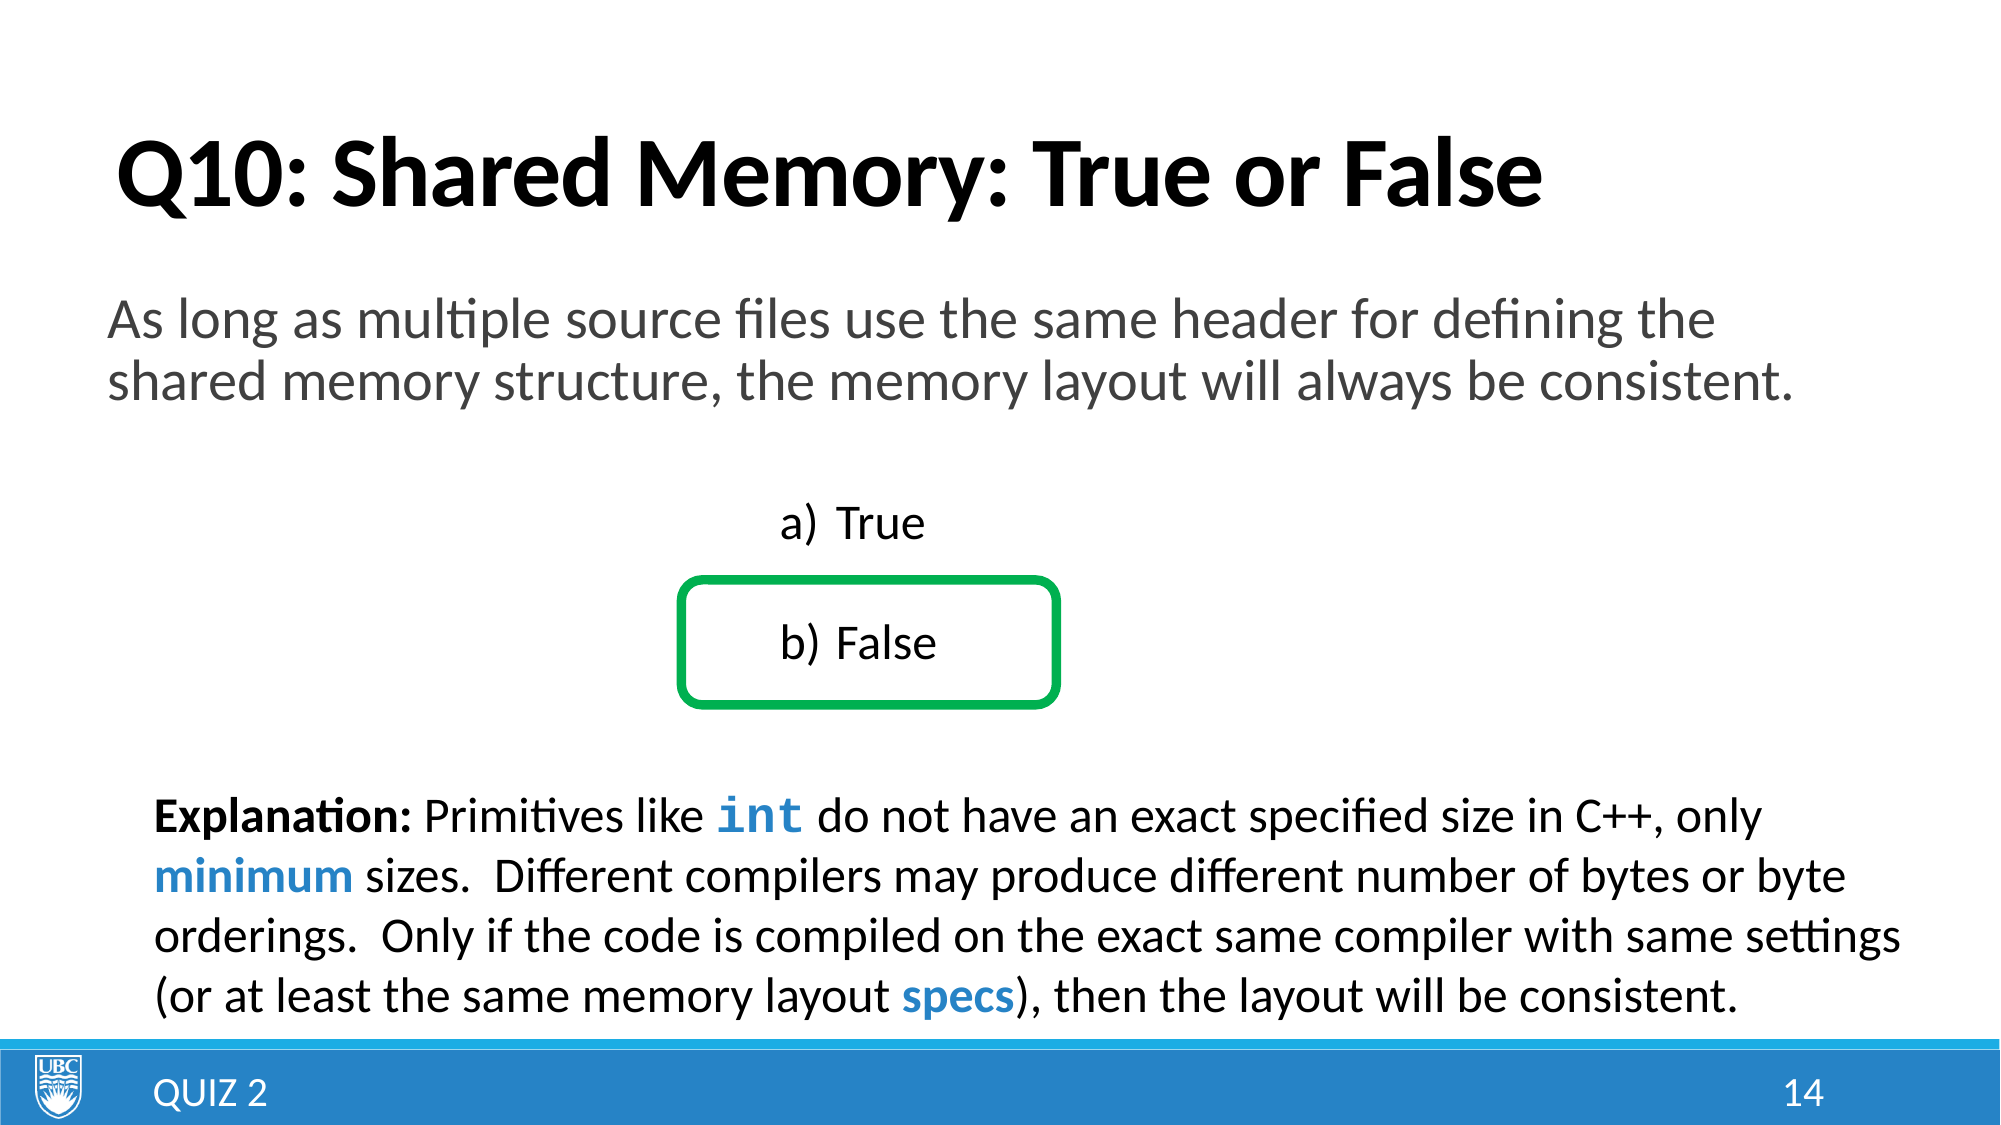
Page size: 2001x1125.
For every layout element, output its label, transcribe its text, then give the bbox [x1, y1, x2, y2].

slide_number 14 [1624, 1059, 1840, 1120]
title Q10: Shared Memory: True or False [101, 106, 1752, 235]
picture [35, 1055, 82, 1119]
footer Quiz 2 [137, 1059, 1396, 1120]
list As long as multiple source files use the same header for defining the shared memory structure, the memory layout will always be consistent. [92, 280, 1879, 460]
text_box True False [764, 481, 1217, 737]
text_box Explanation: Primitives like int do not have an exact specified size in C++, only minimum sizes. Different compilers may produce different number of bytes or byte orderings. Only if the code is compiled on the exact same compiler with same settings (or at least the same memory layout specs), then the layout will be consistent. [138, 774, 1958, 1030]
text_box [680, 578, 1058, 707]
